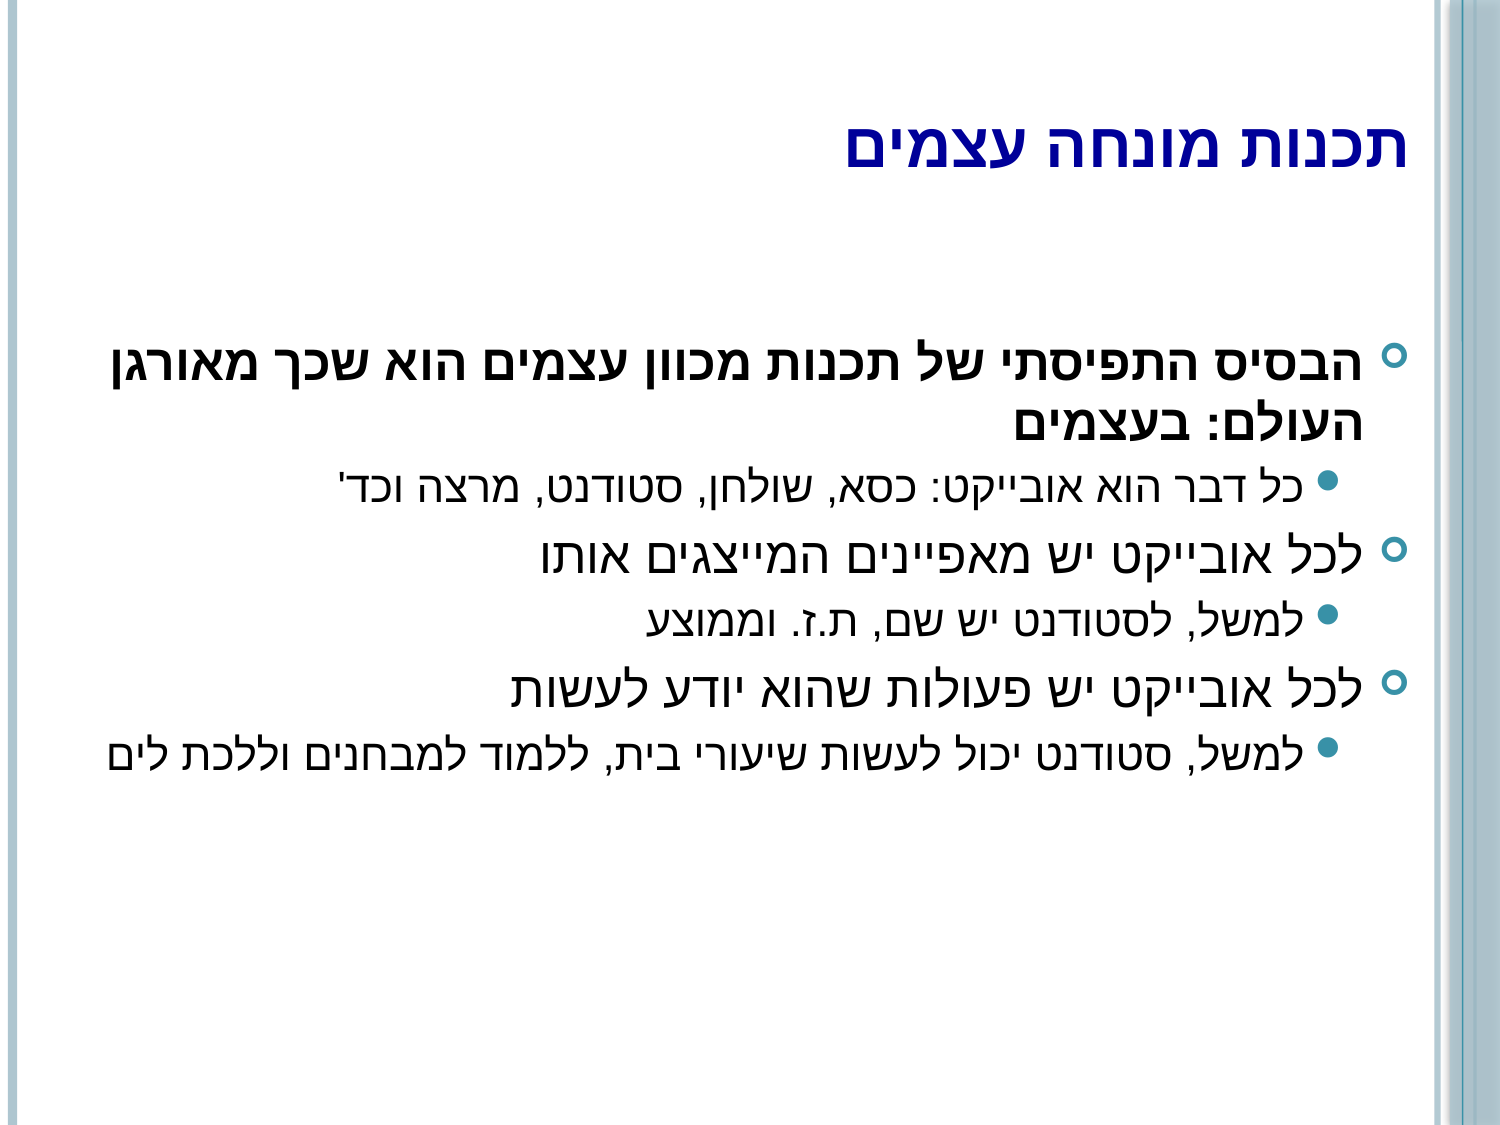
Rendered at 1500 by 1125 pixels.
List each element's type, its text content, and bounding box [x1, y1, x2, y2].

list הבסיס התפיסתי של תכנות מכוון עצמים הוא שכך מאורגן העולם: בעצמים כל דבר הוא אובייקט: כסא, שולחן, סטודנט, מרצה וכד' לכל אובייקט יש מאפיינים המייצגים אותו למשל, לסטודנט יש שם, ת.ז. וממוצע לכל אובייקט יש פעולות שהוא יודע לעשות למשל, סטודנט יכול לעשות שיעורי בית, ללמוד למבחנים וללכת לים [37, 249, 1426, 1101]
title תכנות מונחה עצמים [37, 45, 1425, 188]
